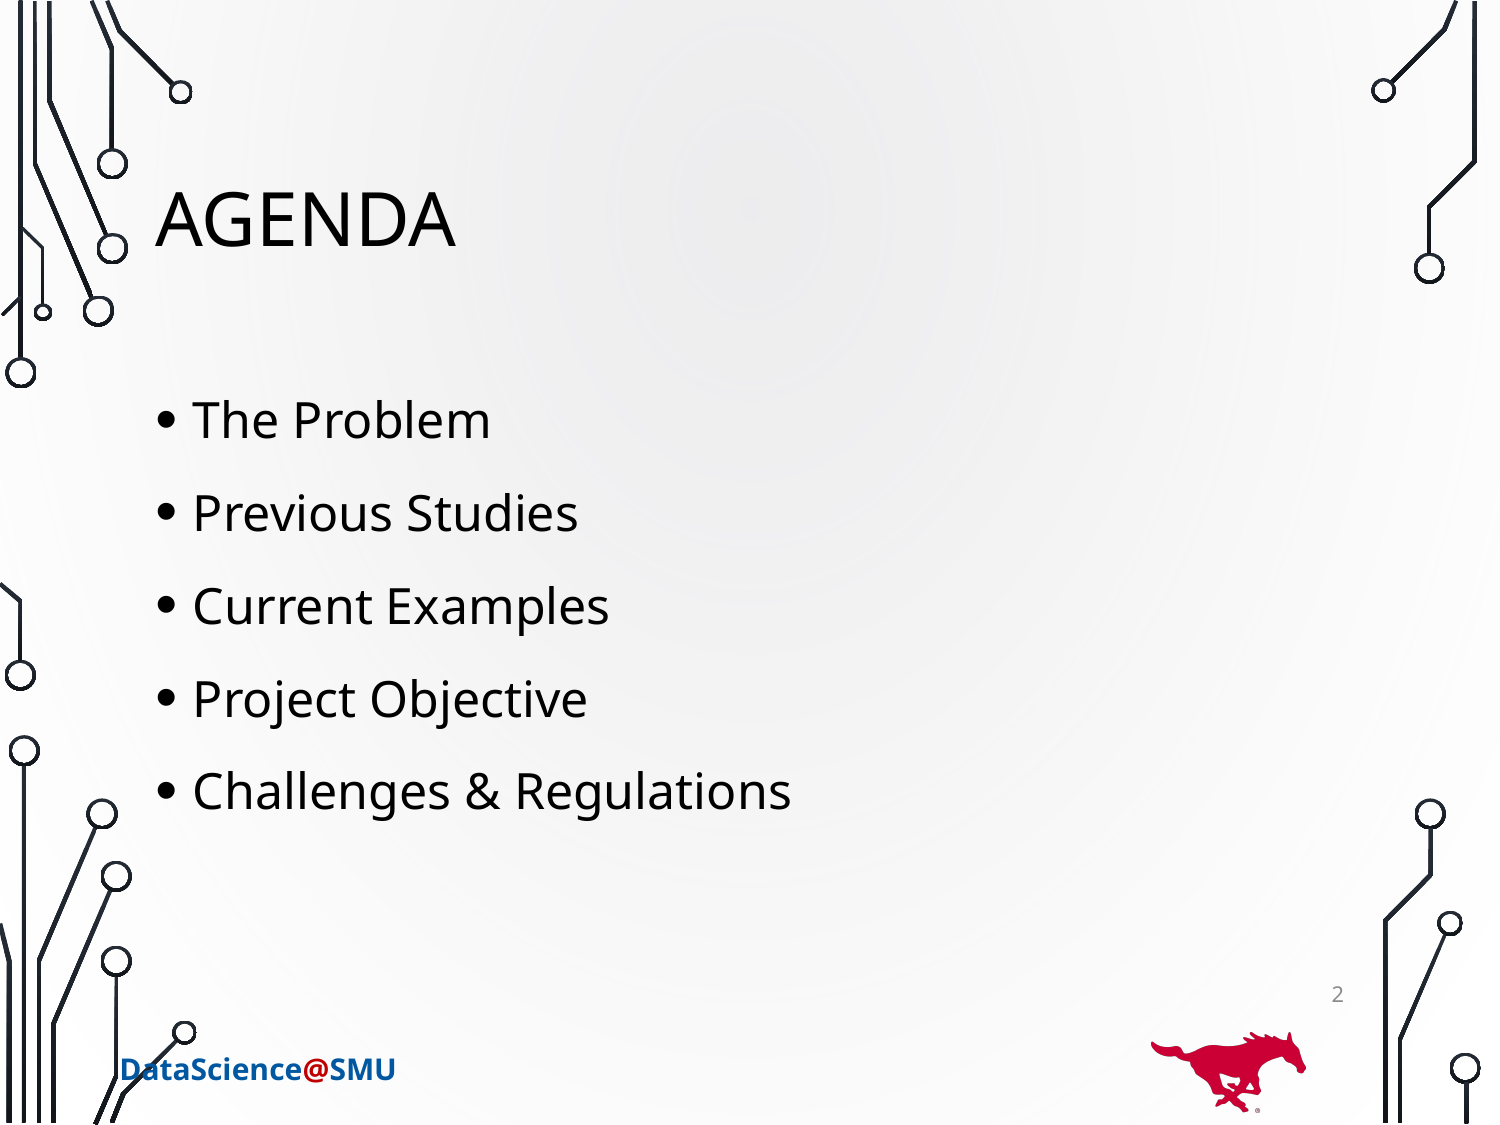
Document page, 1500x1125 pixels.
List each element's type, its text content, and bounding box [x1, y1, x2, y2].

list The Problem Previous Studies Current Examples Project Objective Challenges & Regulations [140, 369, 1360, 950]
picture [1151, 1032, 1306, 1113]
title Agenda [140, 101, 1360, 344]
slide_number 2 [1264, 965, 1360, 1025]
